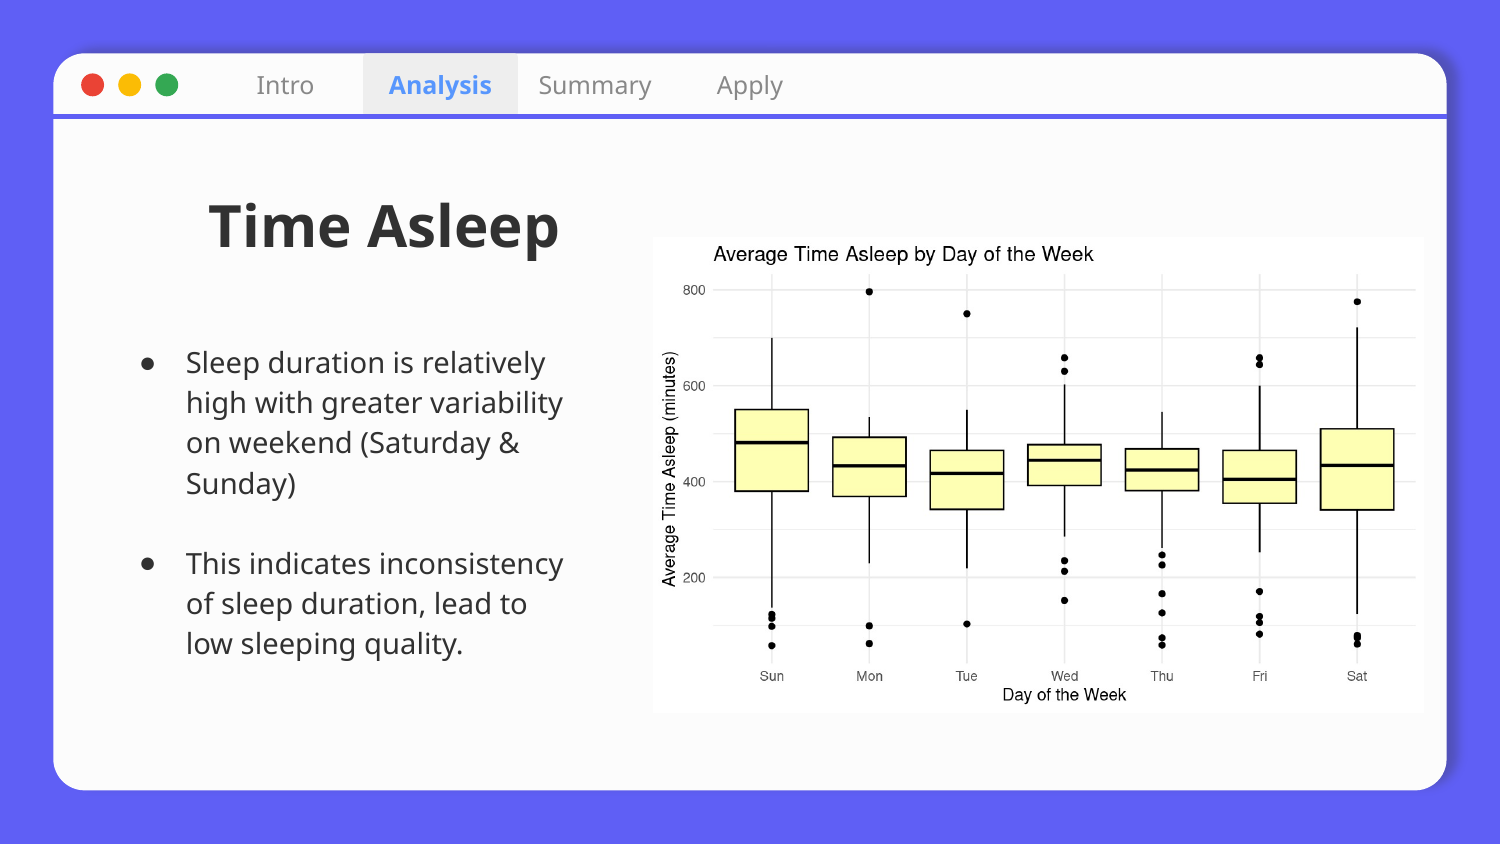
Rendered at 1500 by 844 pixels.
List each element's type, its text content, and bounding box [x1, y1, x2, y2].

list Sleep duration is relatively high with greater variability on weekend (Saturday & Sunday) This indicates inconsistency of sleep duration, lead to low sleeping quality. [123, 324, 592, 736]
text_box Intro [208, 53, 363, 114]
text_box Apply [672, 53, 828, 114]
title Time Asleep [53, 196, 716, 274]
text_box Analysis [363, 53, 518, 114]
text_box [80, 73, 179, 97]
text_box Summary [517, 53, 672, 114]
picture [653, 237, 1424, 713]
